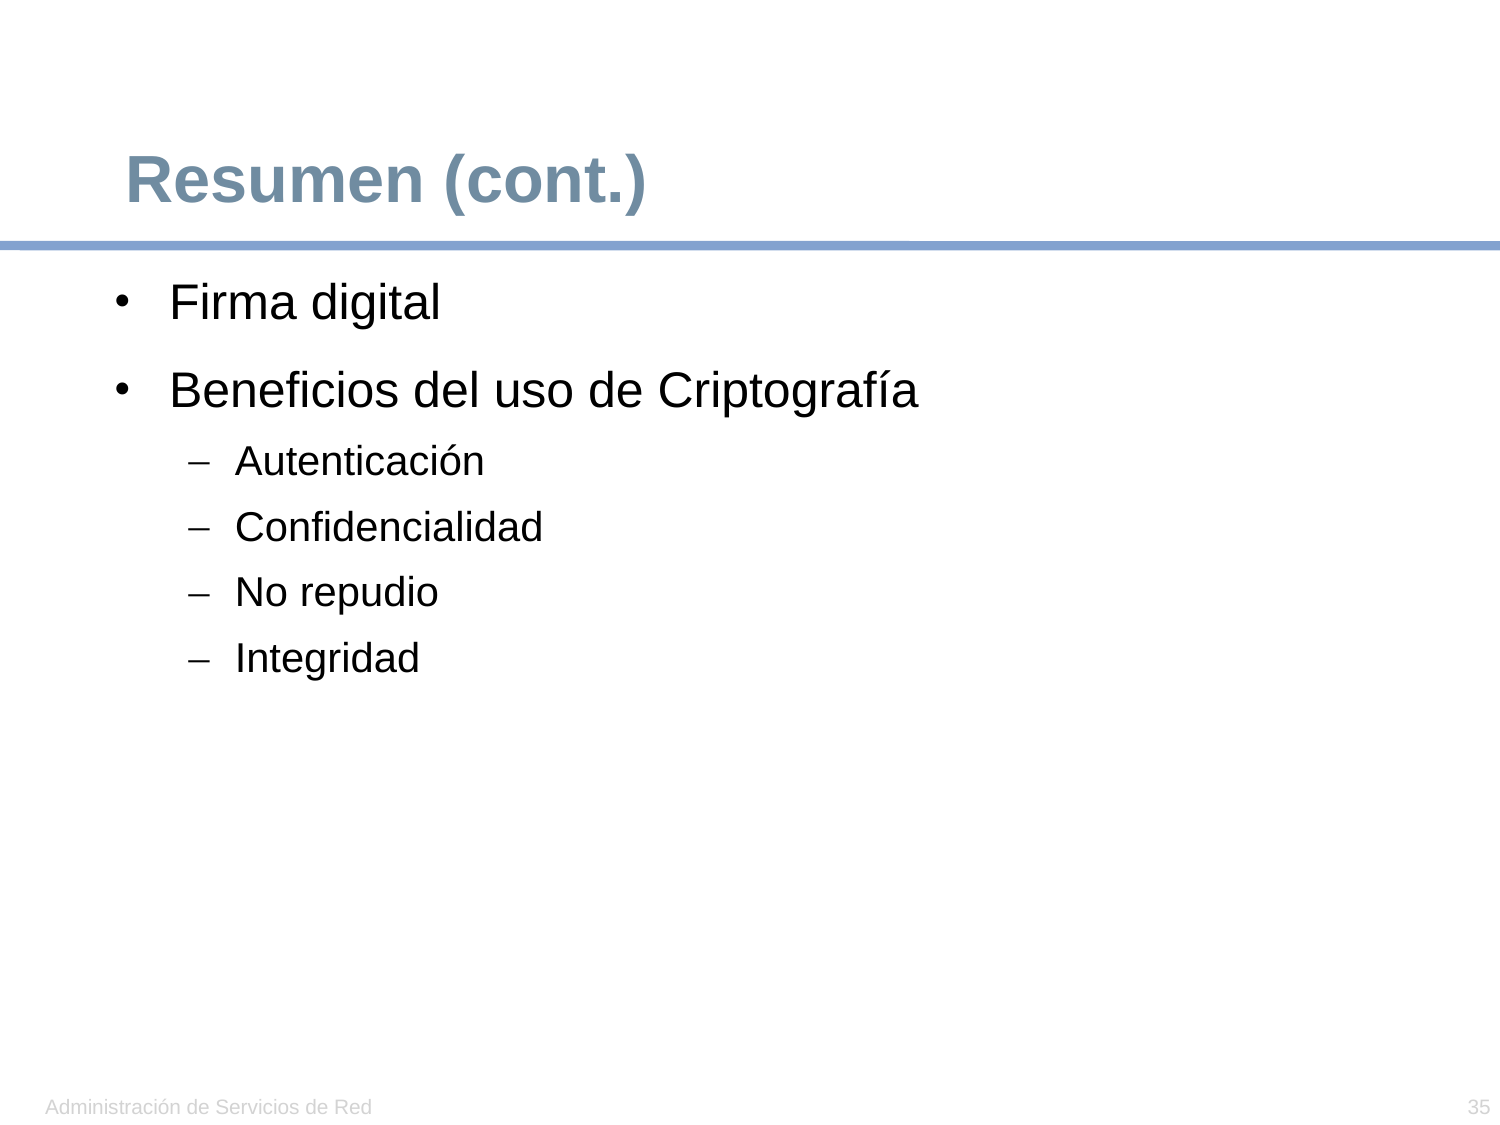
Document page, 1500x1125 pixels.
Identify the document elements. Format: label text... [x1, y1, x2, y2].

list Firma digital Beneficios del uso de Criptografía Autenticación Confidencialidad No repudio Integridad [100, 266, 1432, 863]
title Resumen (cont.) [111, 66, 1446, 224]
